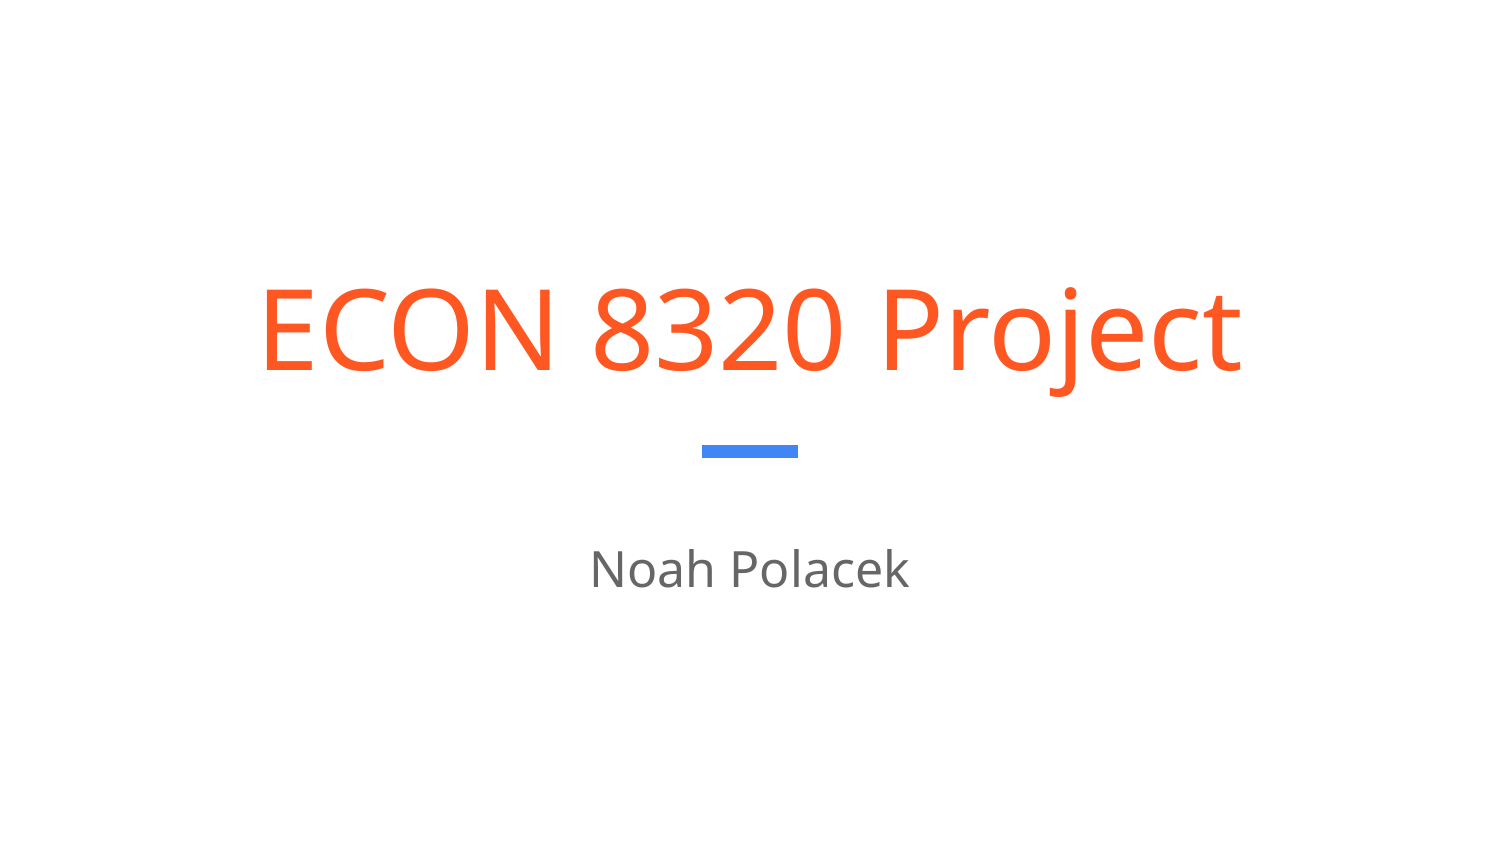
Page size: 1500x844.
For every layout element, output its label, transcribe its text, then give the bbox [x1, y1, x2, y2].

subtitle Noah Polacek [51, 519, 1449, 640]
title ECON 8320 Project [51, 97, 1449, 419]
